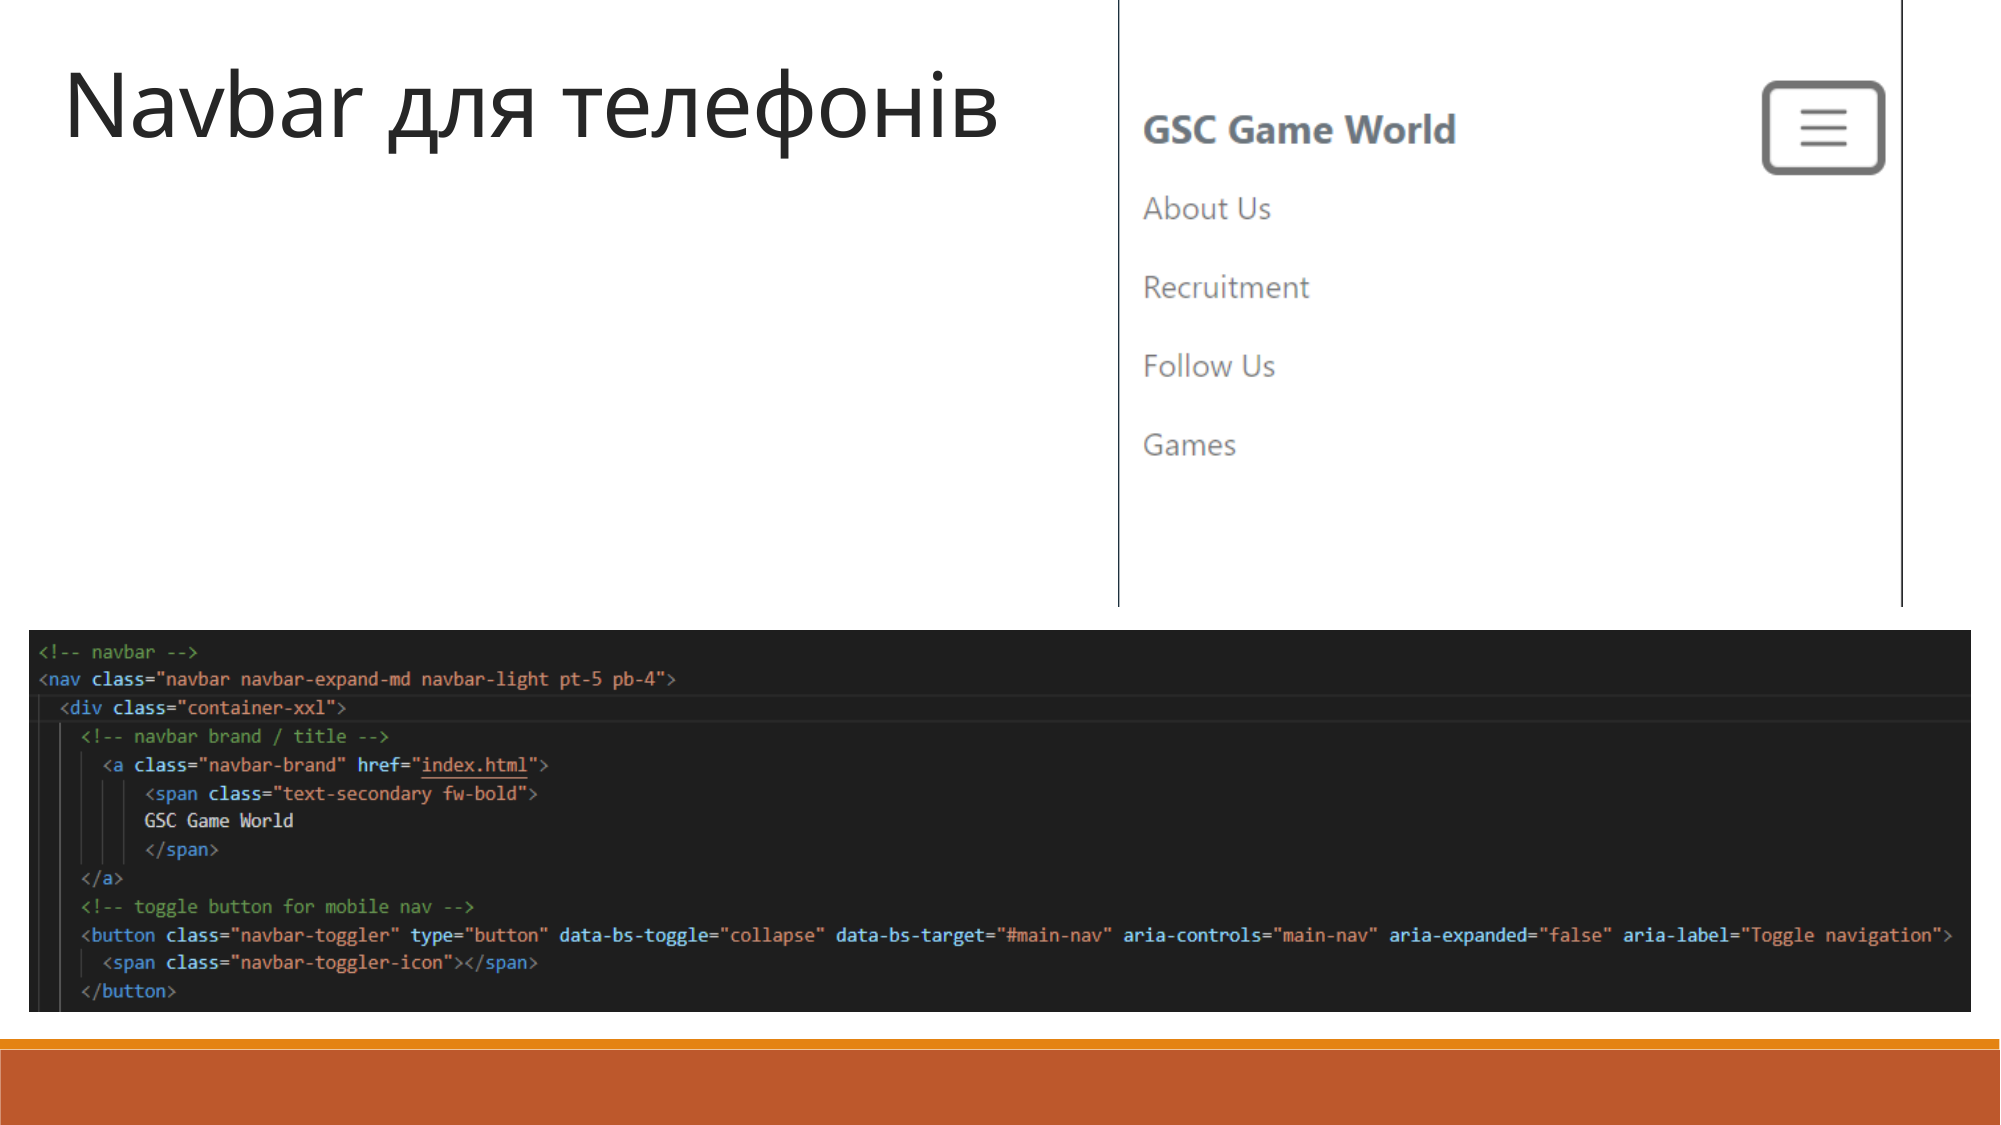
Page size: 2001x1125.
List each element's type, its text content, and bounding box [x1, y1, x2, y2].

picture [1117, 0, 1903, 608]
picture [29, 630, 1971, 1013]
title Navbar для телефонів [0, 0, 1063, 164]
